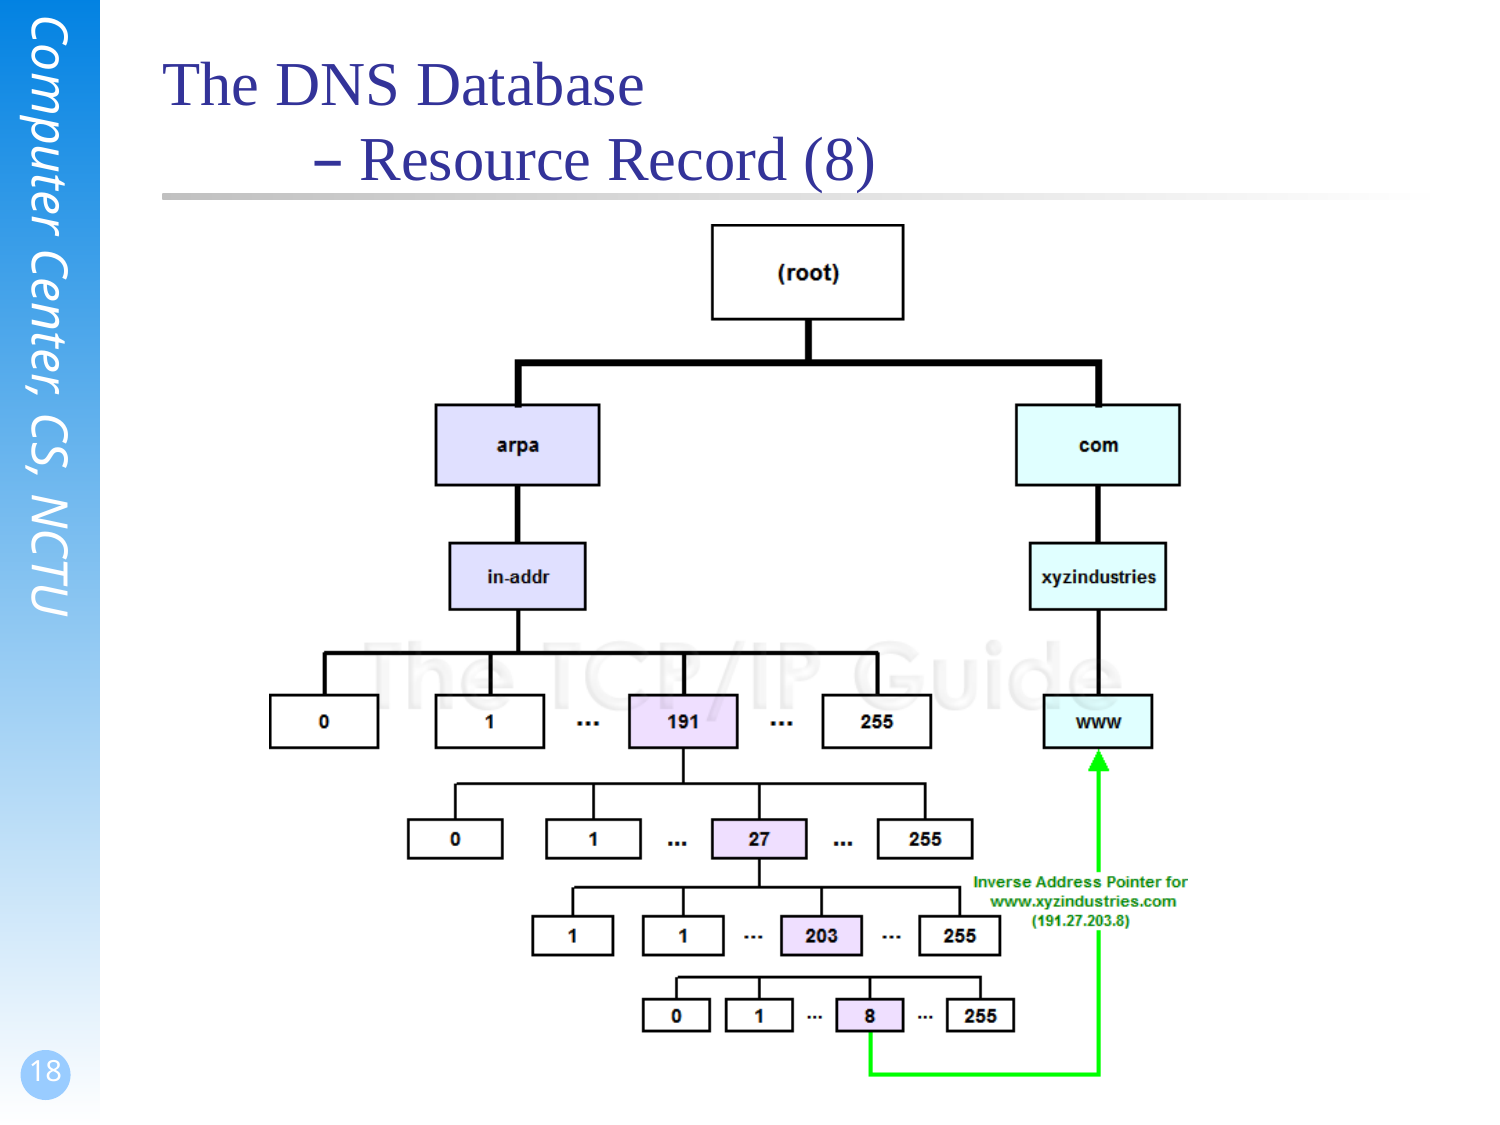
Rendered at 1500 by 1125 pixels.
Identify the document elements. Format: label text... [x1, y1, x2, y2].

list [269, 224, 1188, 1081]
title The DNS Database – Resource Record (8) [162, 42, 1438, 231]
